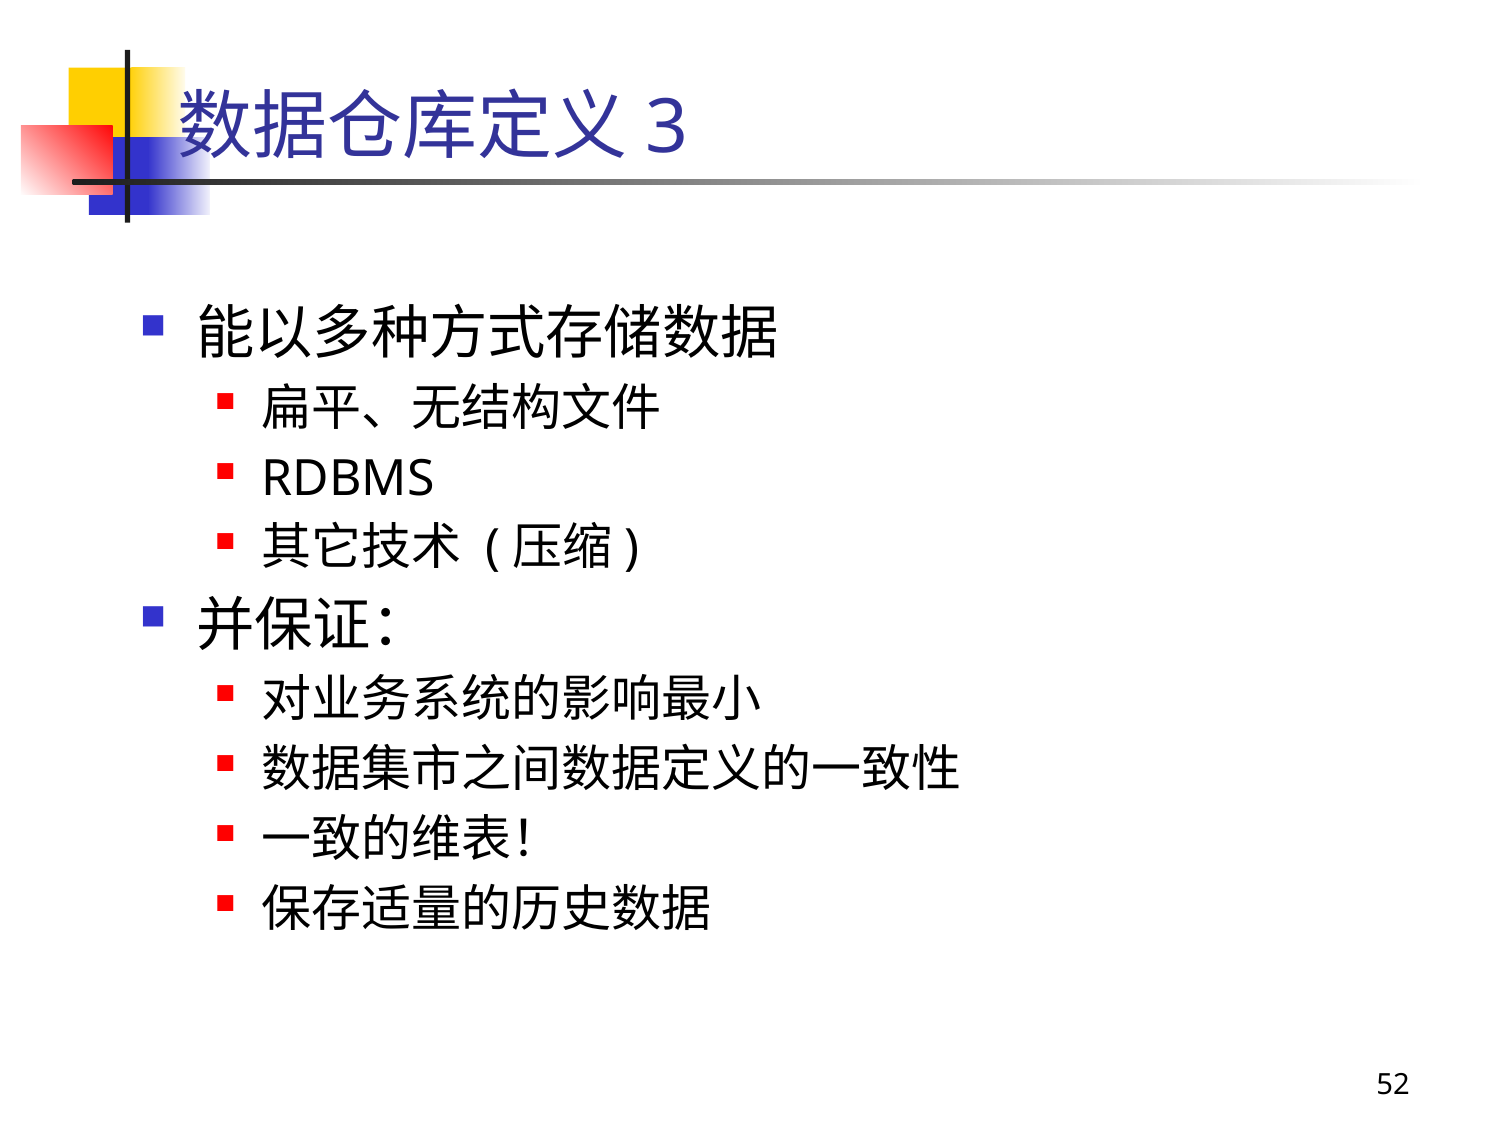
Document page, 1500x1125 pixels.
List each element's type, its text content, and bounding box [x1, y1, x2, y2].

list 能以多种方式存储数据 扁平、无结构文件 RDBMS 其它技术 (压缩) 并保证： 对业务系统的影响最小 数据集市之间数据定义的一致性 一致的维表！ 保存适量的历史数据 [124, 287, 1413, 1013]
title 数据仓库定义3 [162, 62, 1442, 176]
slide_number 52 [1112, 1037, 1426, 1113]
